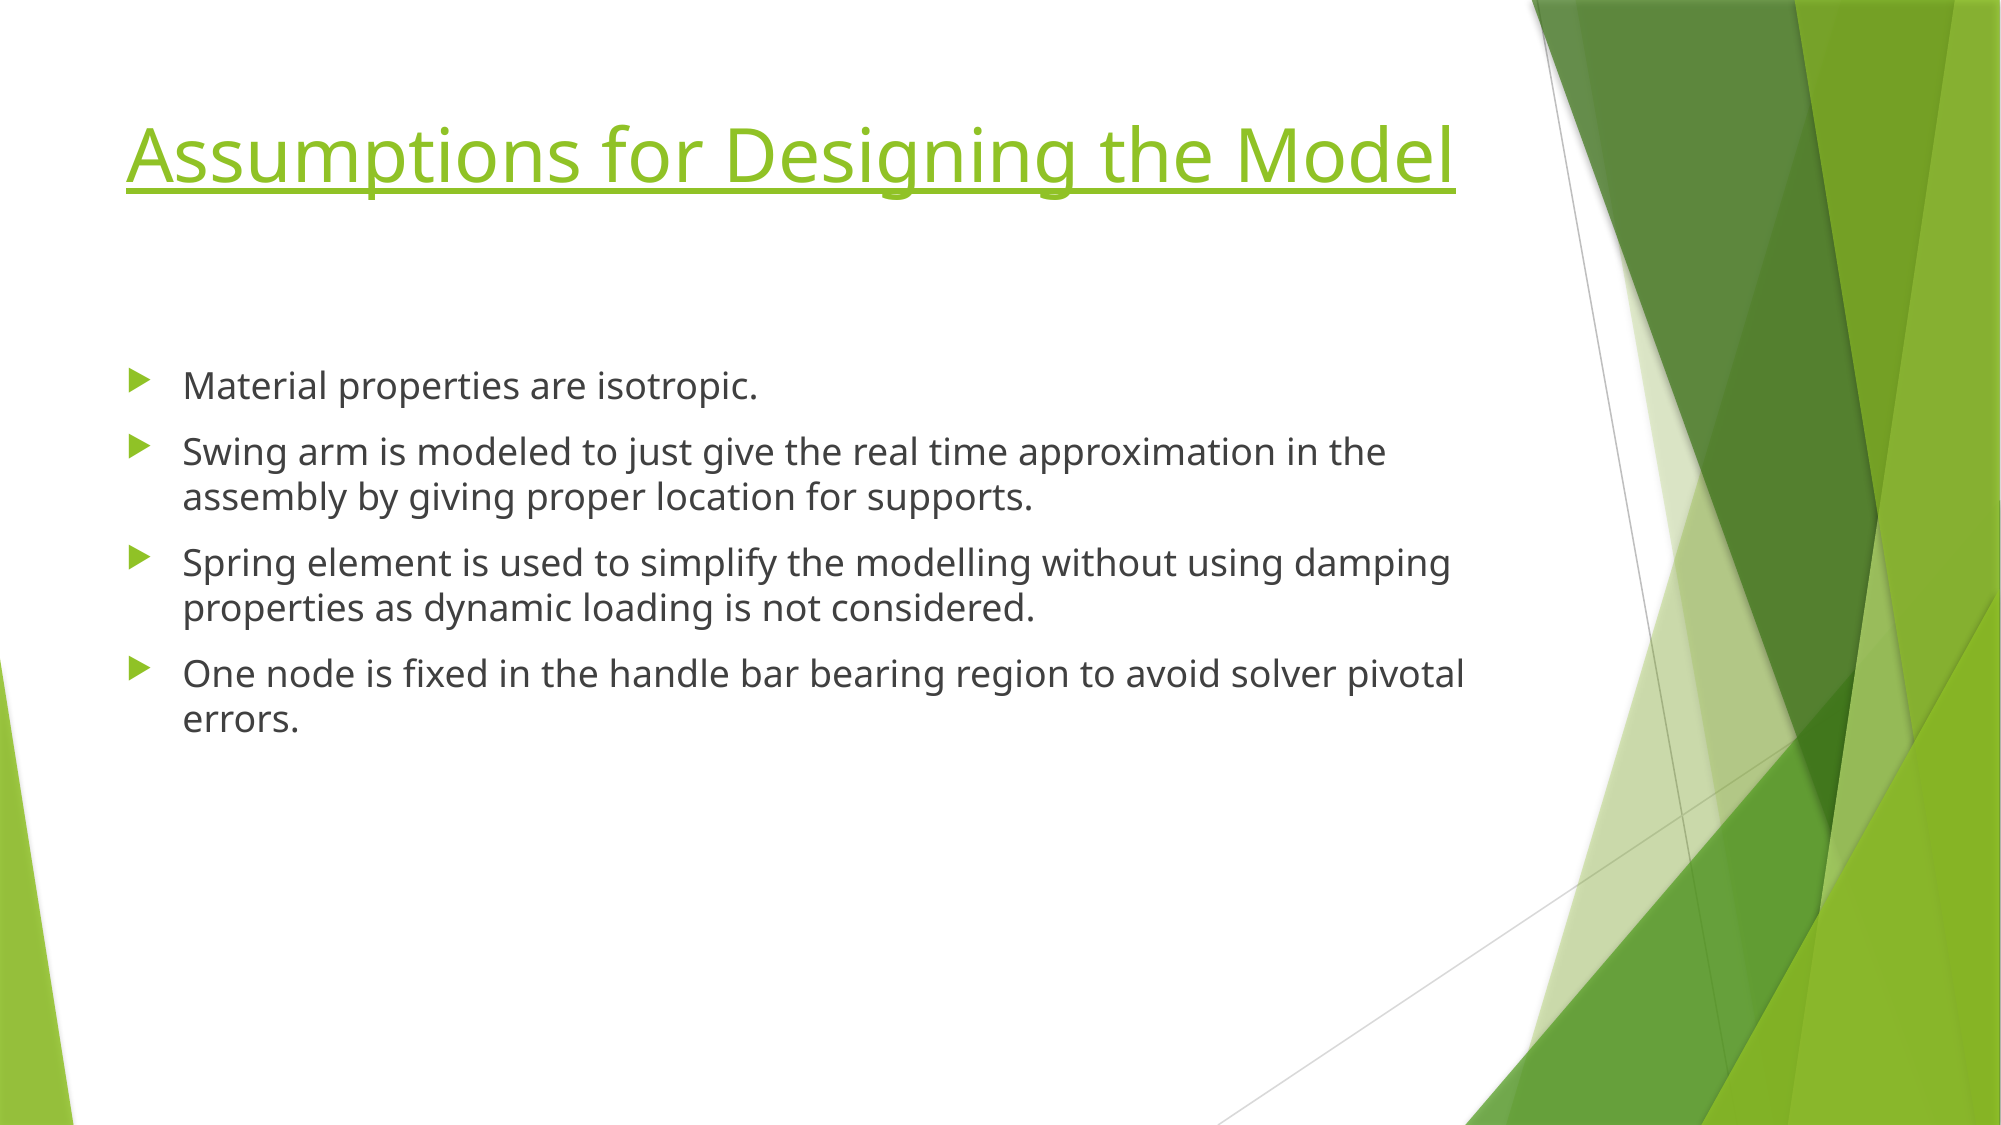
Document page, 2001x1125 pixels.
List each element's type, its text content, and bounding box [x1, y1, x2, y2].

list Material properties are isotropic. Swing arm is modeled to just give the real time approximation in the assembly by giving proper location for supports. Spring element is used to simplify the modelling without using damping properties as dynamic loading is not considered. One node is fixed in the handle bar bearing region to avoid solver pivotal errors. [111, 354, 1522, 992]
title Assumptions for Designing the Model [111, 99, 1522, 317]
